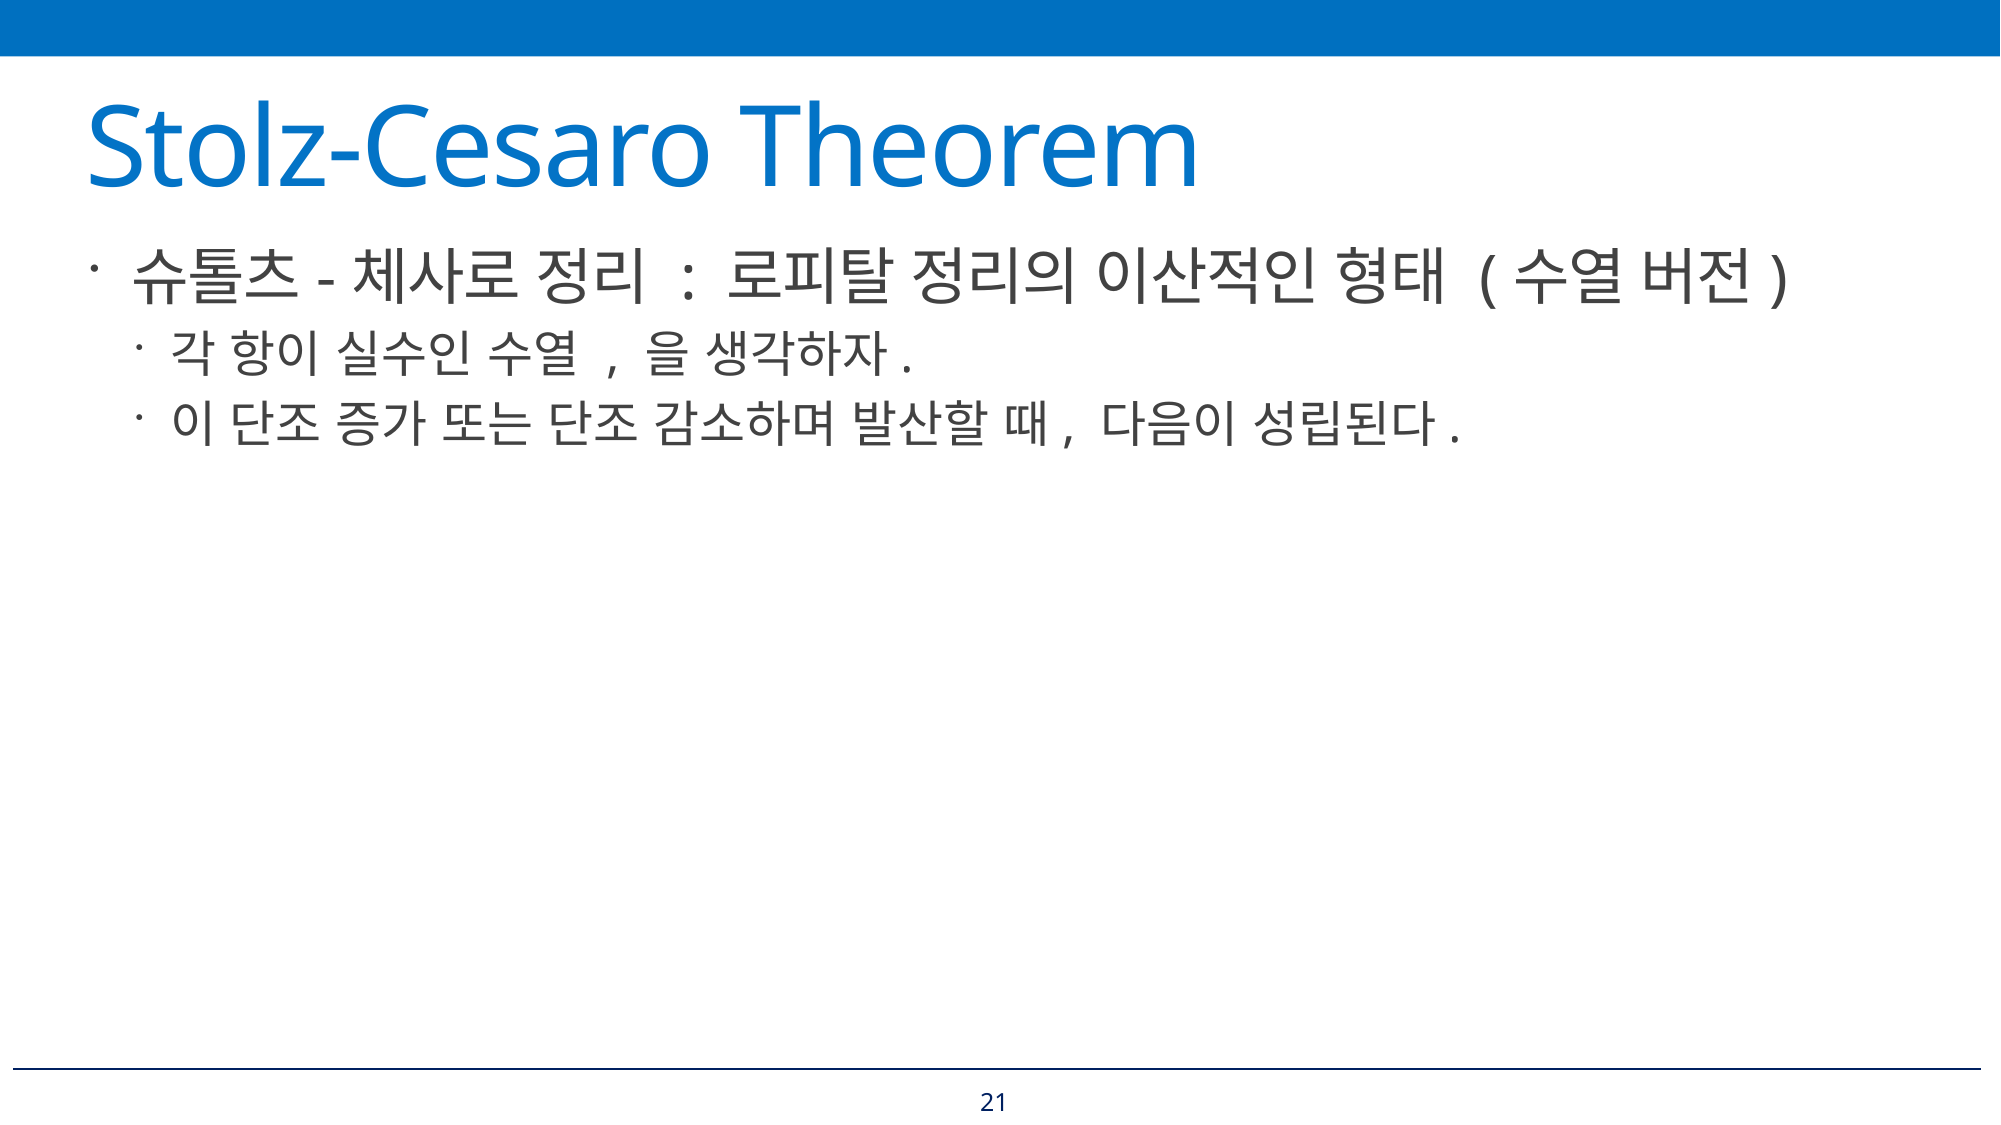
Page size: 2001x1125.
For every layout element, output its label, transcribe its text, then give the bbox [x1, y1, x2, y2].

slide_number 21 [911, 1078, 1078, 1125]
title Stolz-Cesaro Theorem [85, 89, 1915, 212]
